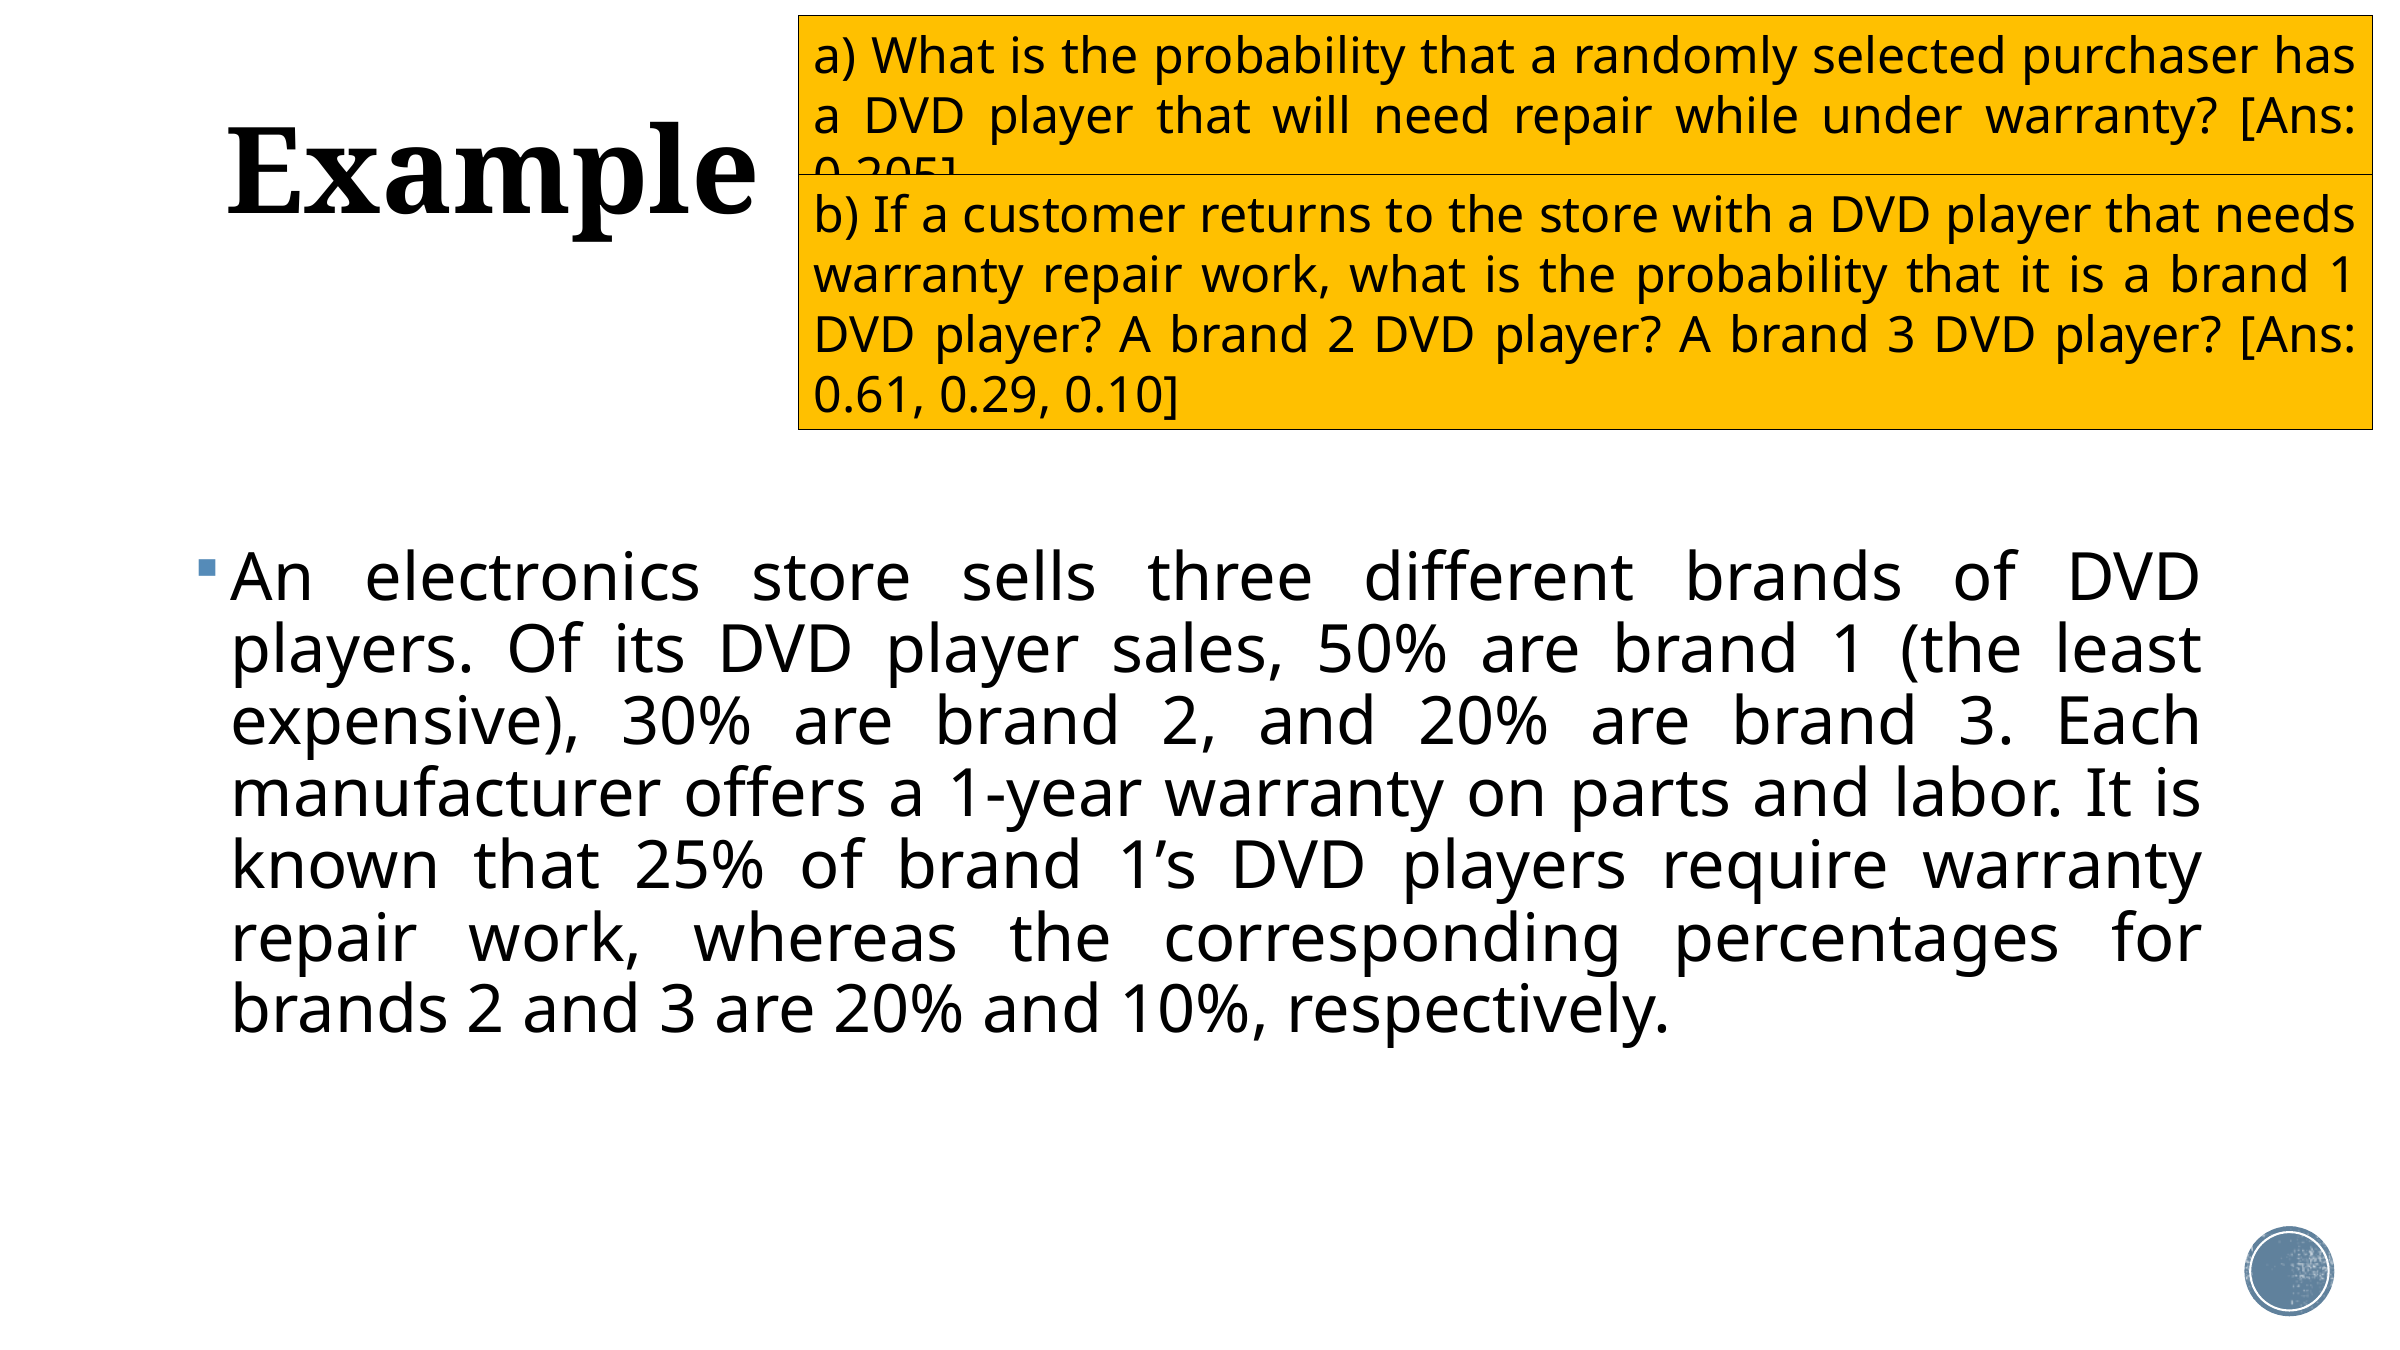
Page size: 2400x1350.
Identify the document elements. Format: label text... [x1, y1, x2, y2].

text_box b) If a customer returns to the store with a DVD player that needs warranty repair work, what is the probability that it is a brand 1 DVD player? A brand 2 DVD player? A brand 3 DVD player? [Ans: 0.61, 0.29, 0.10] [798, 174, 2373, 430]
title Example [210, 16, 798, 333]
list An electronics store sells three different brands of DVD players. Of its DVD player sales, 50% are brand 1 (the least expensive), 30% are brand 2, and 20% are brand 3. Each manufacturer offers a 1-year warranty on parts and labor. It is known that 25% of brand 1’s DVD players require warranty repair work, whereas the corresponding percentages for brands 2 and 3 are 20% and 10%, respectively. [179, 425, 2220, 1292]
text_box a) What is the probability that a randomly selected purchaser has a DVD player that will need repair while under warranty? [Ans: 0.205] [798, 15, 2373, 174]
